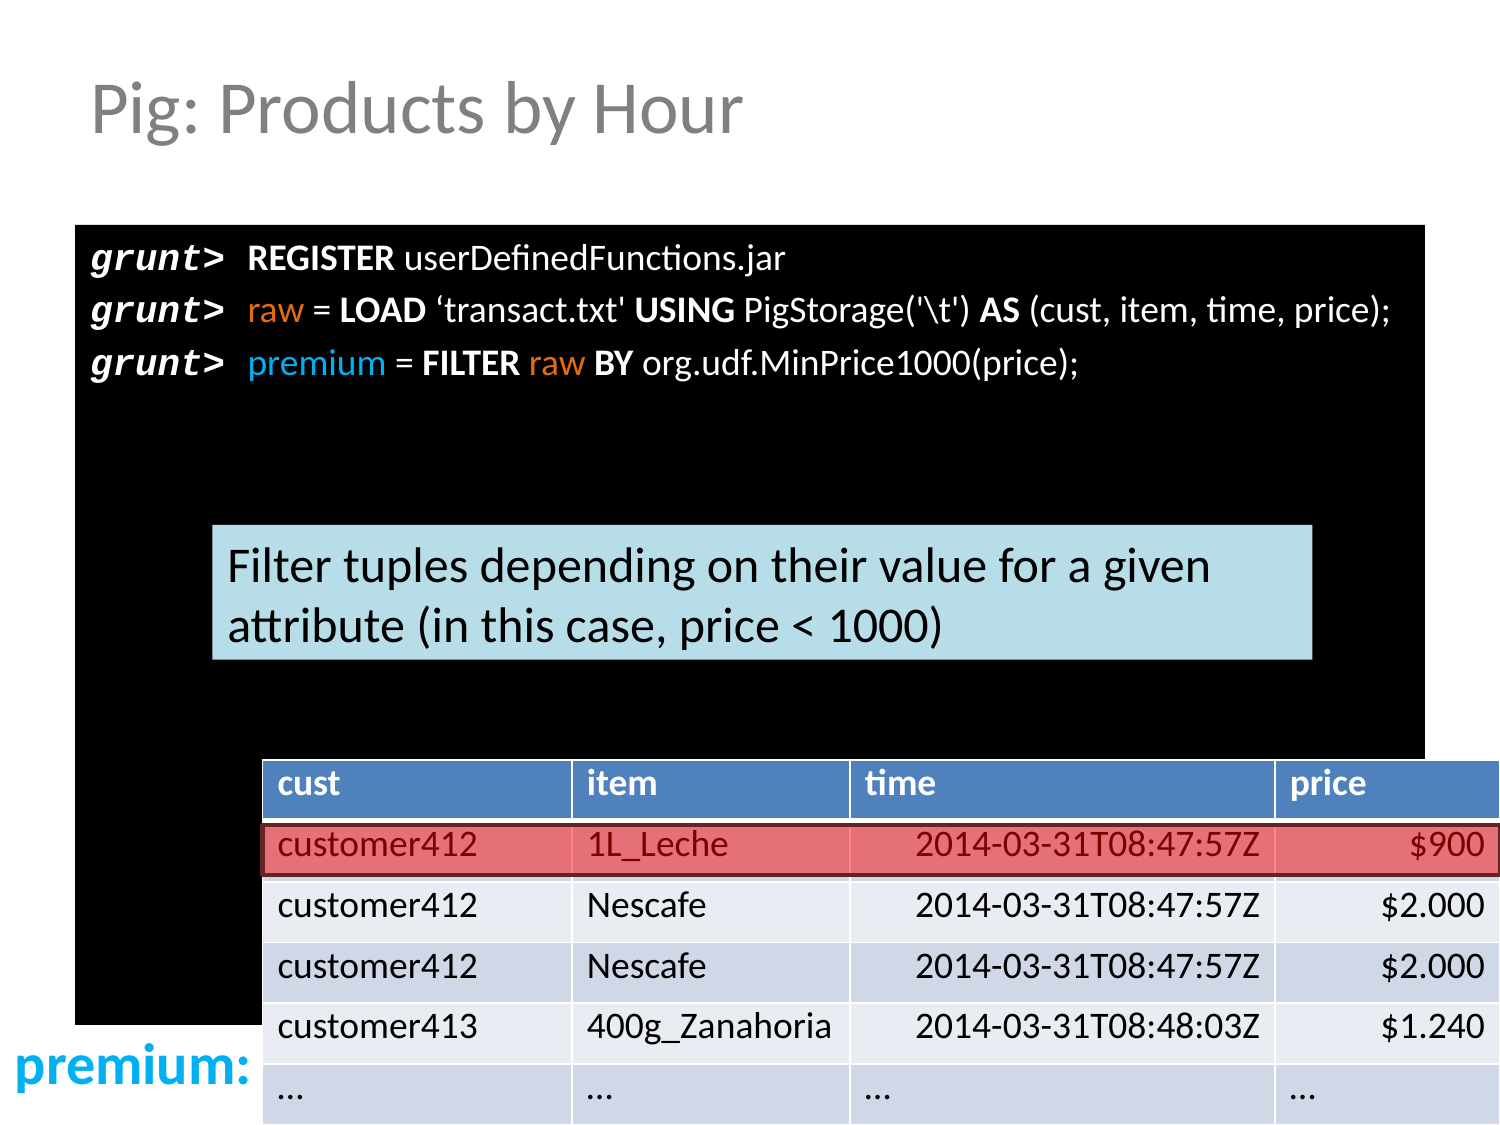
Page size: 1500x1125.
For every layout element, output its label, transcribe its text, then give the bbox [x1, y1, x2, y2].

text_box Filter tuples depending on their value for a given attribute (in this case, price < 1000) [212, 524, 1313, 660]
table_cell Nescafe [573, 883, 849, 942]
table_cell $1.240 [1276, 1004, 1499, 1063]
table_cell … [573, 1065, 849, 1124]
text_box premium: [0, 1018, 400, 1104]
table_cell customer412 [263, 877, 571, 881]
table_cell … [263, 1065, 571, 1124]
text_box [260, 823, 1500, 877]
table_cell $900 [1276, 877, 1499, 881]
table_cell 2014-03-31T08:48:03Z [851, 1004, 1274, 1063]
table_cell customer412 [263, 883, 571, 942]
table_header time [851, 761, 1274, 818]
table_header item [573, 761, 849, 818]
table_cell 1L_Leche [573, 877, 849, 881]
list grunt> REGISTER userDefinedFunctions.jar grunt> raw = LOAD ‘transact.txt' USING PigStorage('\t') AS (cust, item, time, price); grunt> premium = FILTER raw BY org.udf.MinPrice1000(price); [75, 224, 1425, 1018]
table_header cust [263, 761, 571, 818]
table_cell $2.000 [1276, 943, 1499, 1002]
table_cell … [851, 1065, 1274, 1124]
table_cell Nescafe [573, 943, 849, 1002]
table_cell … [1276, 1065, 1499, 1124]
table_cell 2014-03-31T08:47:57Z [851, 877, 1274, 881]
title Pig: Products by Hour [75, 45, 1425, 163]
table_cell $2.000 [1276, 883, 1499, 942]
table_header price [1276, 761, 1499, 818]
table_cell customer413 [263, 1004, 571, 1063]
table_cell customer412 [263, 943, 571, 1002]
table_cell 400g_Zanahoria [573, 1004, 849, 1063]
table_cell 2014-03-31T08:47:57Z [851, 883, 1274, 942]
table_cell 2014-03-31T08:47:57Z [851, 943, 1274, 1002]
